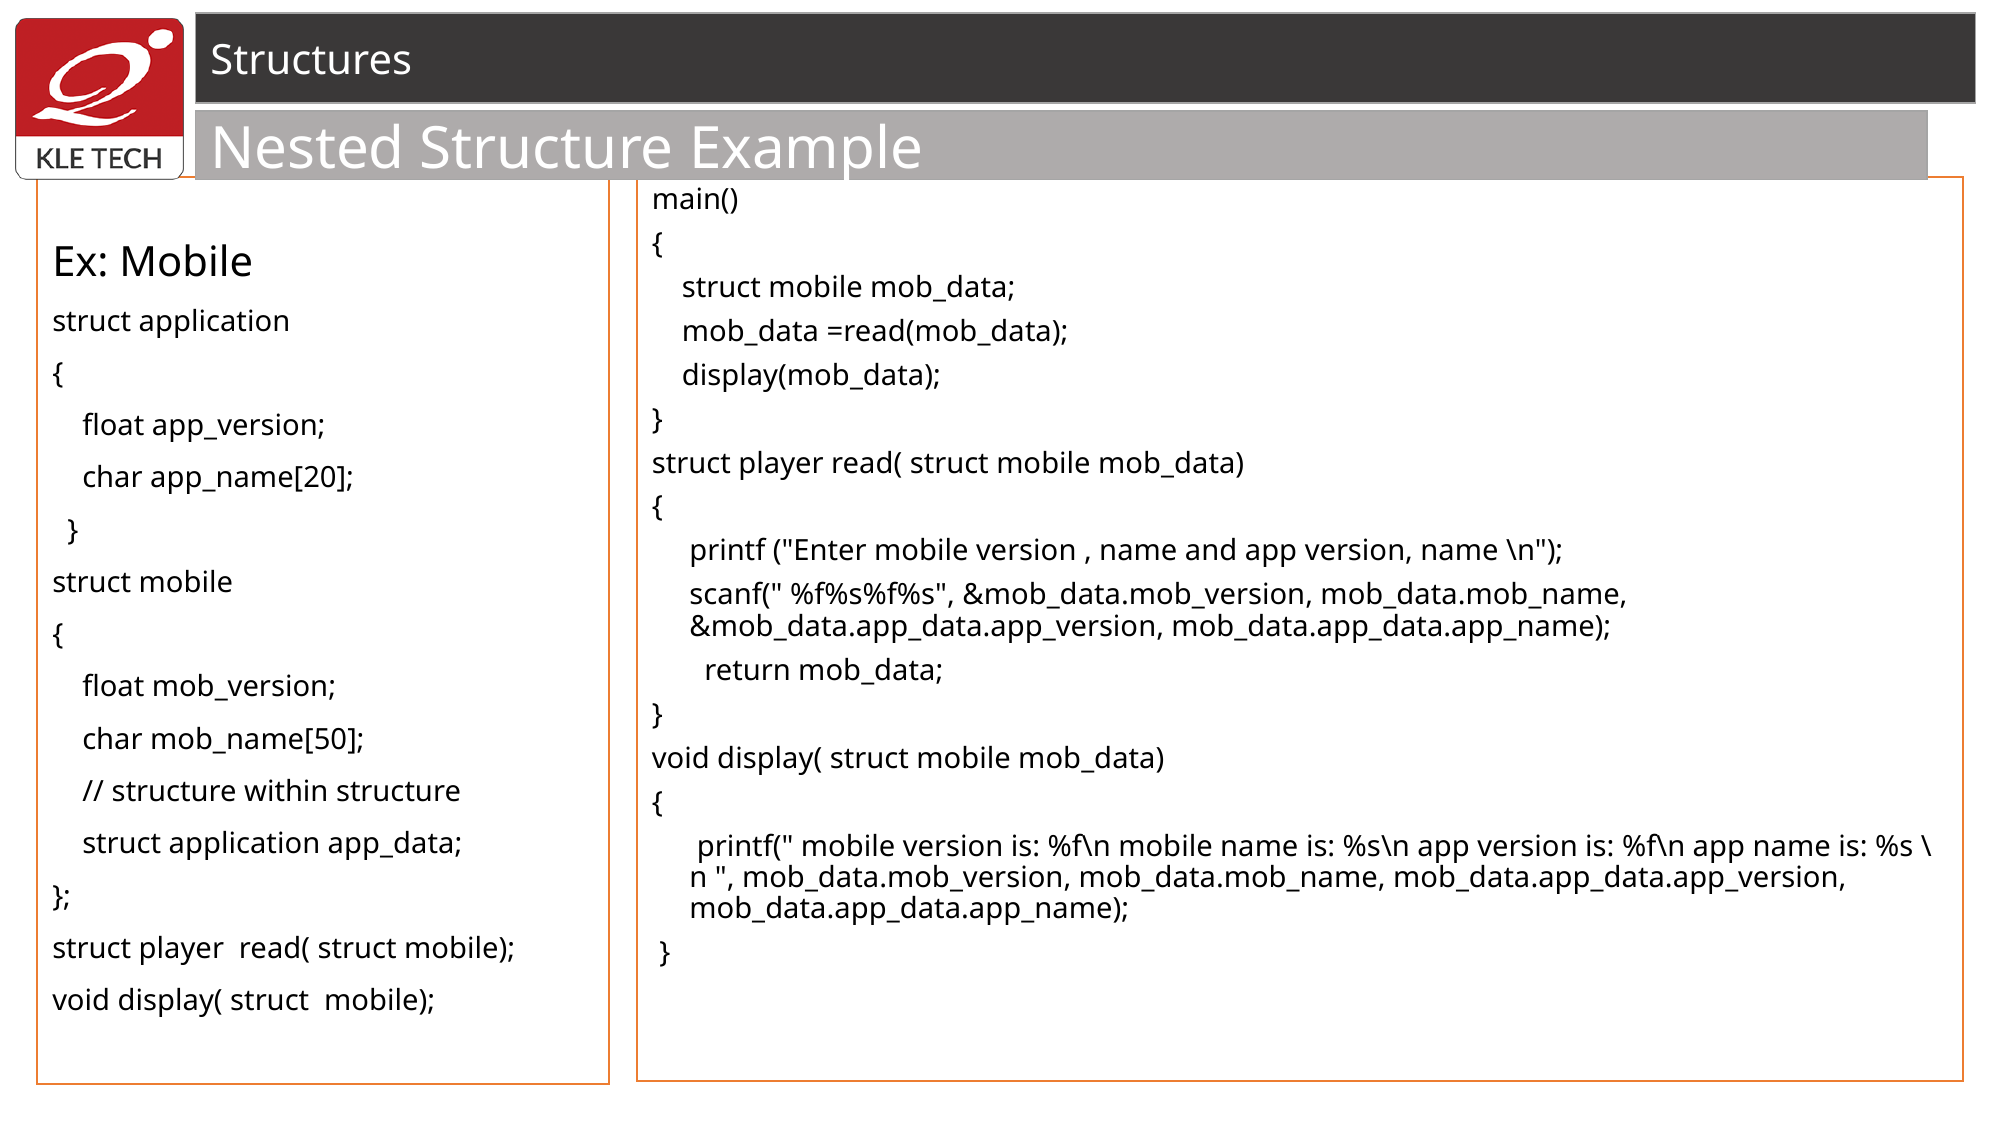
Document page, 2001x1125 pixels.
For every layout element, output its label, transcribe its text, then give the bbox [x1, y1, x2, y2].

text_box Structures [195, 13, 1976, 103]
picture [13, 12, 185, 185]
list main() { struct mobile mob_data; mob_data =read(mob_data); display(mob_data); } struct player read( struct mobile mob_data) { printf ("Enter mobile version , name and app version, name \n"); scanf(" %f%s%f%s", &mob_data.mob_version, mob_data.mob_name, &mob_data.app_data.app_version, mob_data.app_data.app_name); return mob_data; } void display( struct mobile mob_data) { printf(" mobile version is: %f\n mobile name is: %s\n app version is: %f\n app name is: %s \n ", mob_data.mob_version, mob_data.mob_name, mob_data.app_data.app_version, mob_data.app_data.app_name); } [636, 176, 1963, 1082]
text_box Nested Structure Example [195, 111, 1928, 180]
list Ex: Mobile struct application { float app_version; char app_name[20]; } struct mobile { float mob_version; char mob_name[50]; // structure within structure struct application app_data; }; struct player read( struct mobile); void display( struct mobile); [37, 176, 610, 1084]
